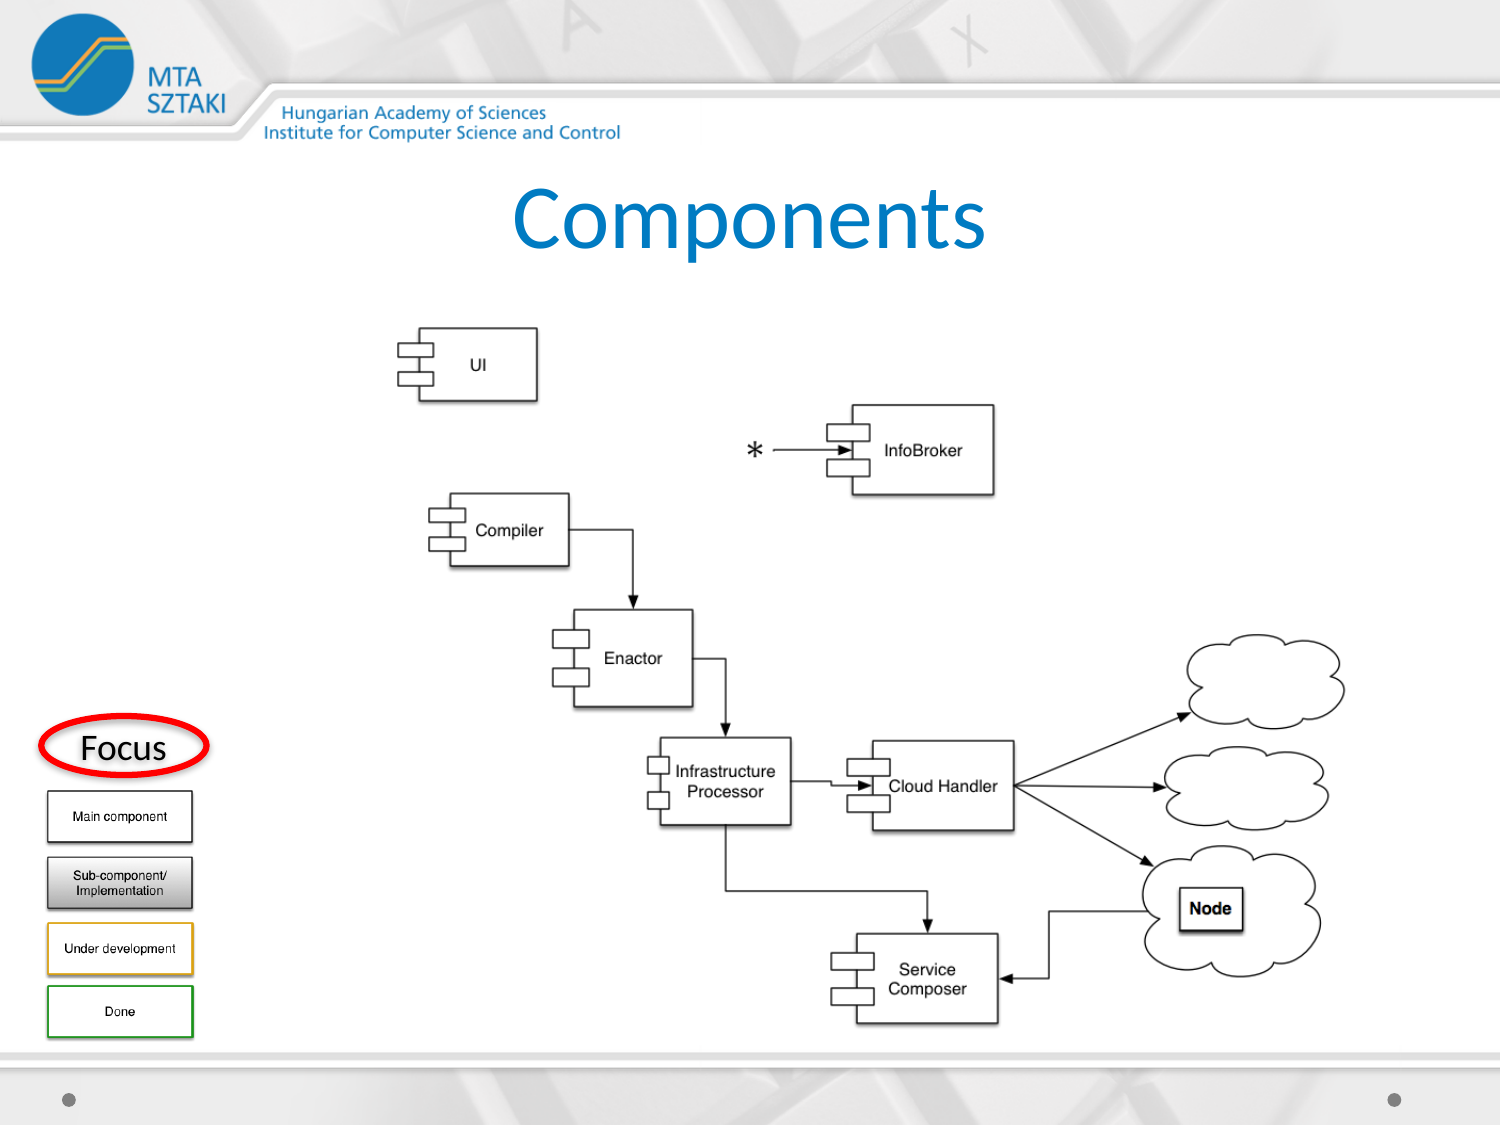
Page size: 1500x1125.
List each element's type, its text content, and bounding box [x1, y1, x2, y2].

text_box Focus [40, 715, 208, 776]
title Components [75, 149, 1425, 291]
picture [0, 0, 1500, 1125]
